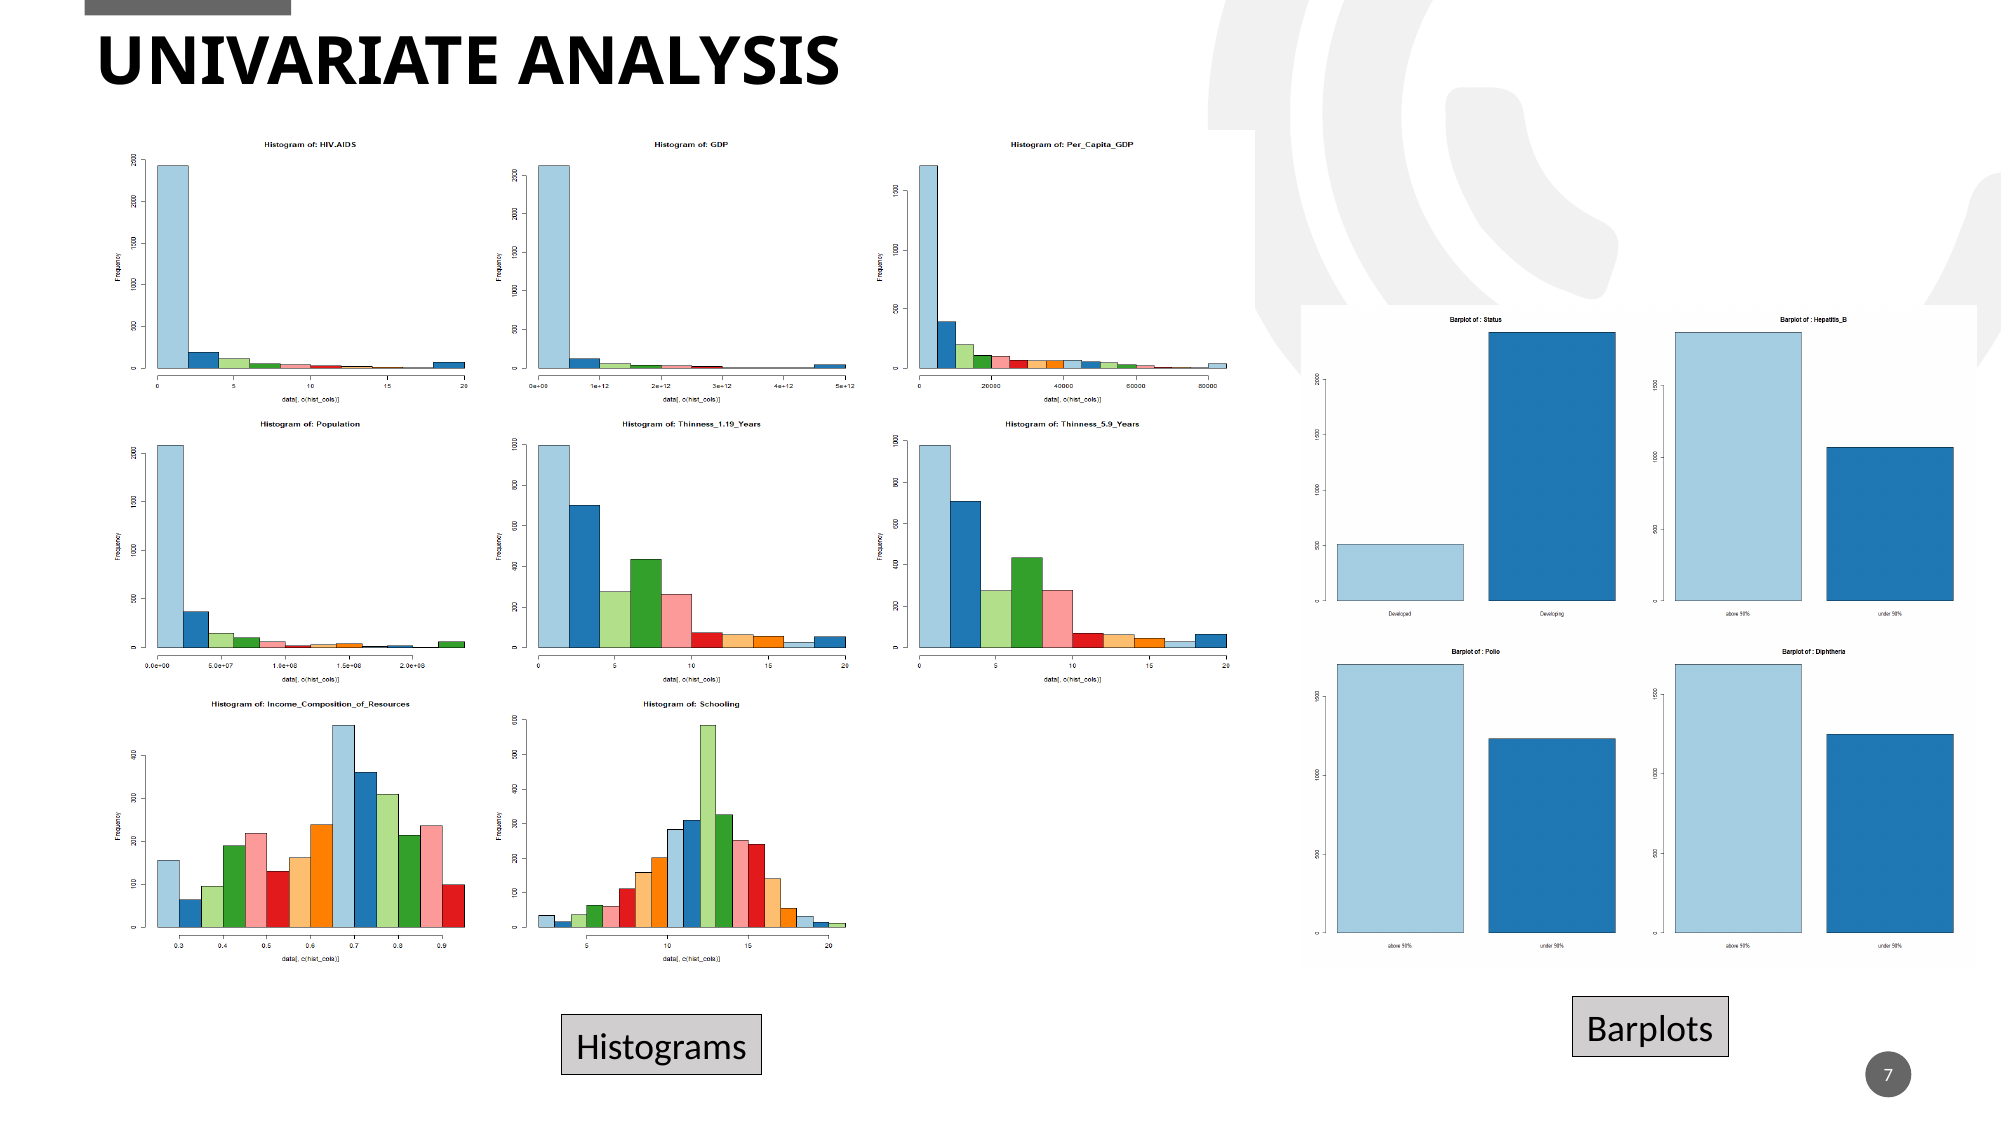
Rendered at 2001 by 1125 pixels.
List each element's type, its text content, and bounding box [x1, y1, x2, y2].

slide_number 7 [1864, 1059, 1913, 1090]
picture [112, 130, 1255, 969]
picture [1301, 305, 1977, 969]
text_box Histograms [561, 1014, 762, 1075]
text_box Barplots [1572, 996, 1729, 1057]
text_box UNIVARIATE ANALYSIS [95, 24, 931, 99]
